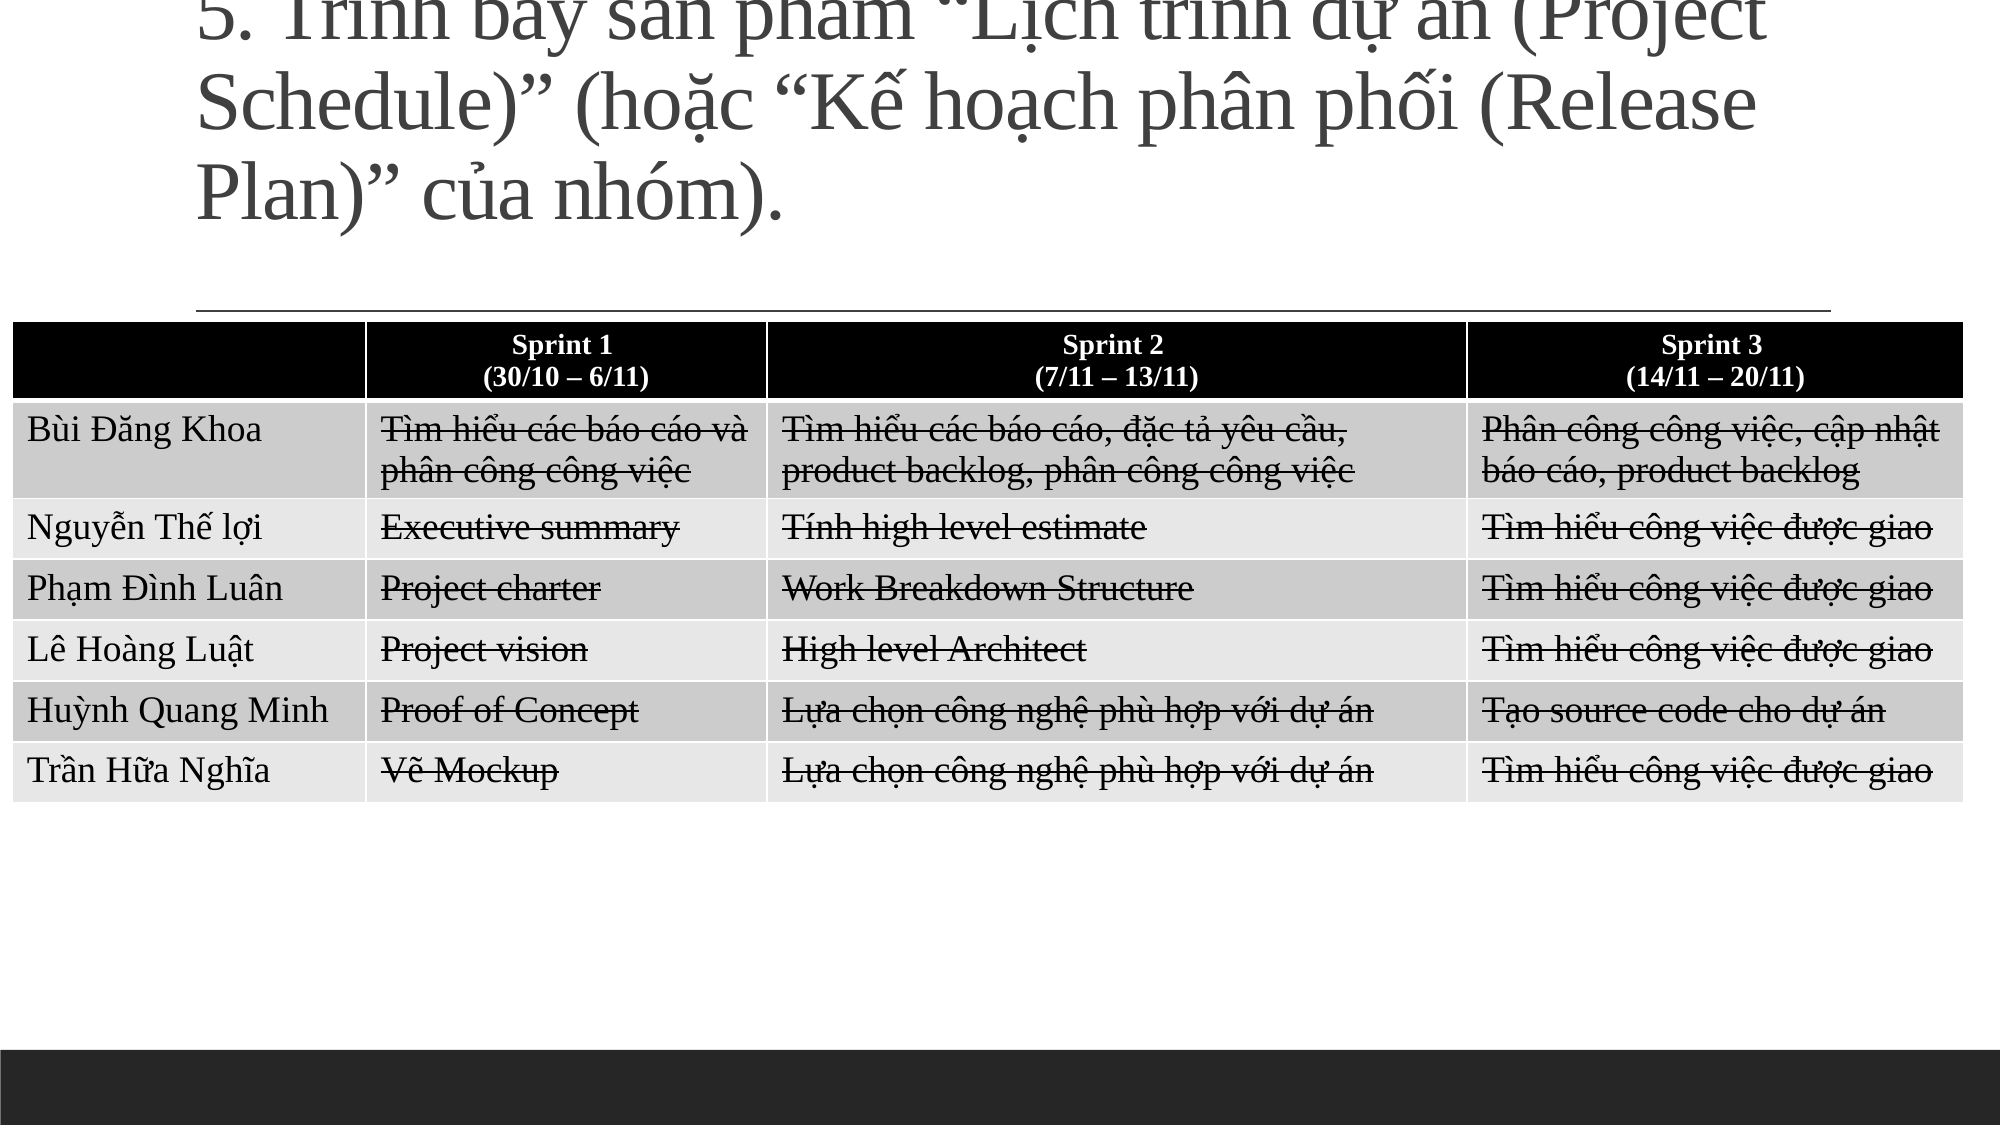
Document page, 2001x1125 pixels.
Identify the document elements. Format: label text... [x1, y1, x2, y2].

table_header [13, 322, 365, 398]
table_cell Executive summary [367, 499, 766, 558]
table_cell Proof of Concept [367, 682, 766, 741]
table_cell Trần Hữa Nghĩa [13, 743, 365, 802]
table_cell Tìm hiểu công việc được giao [1468, 621, 1963, 680]
table_cell Tạo source code cho dự án [1468, 682, 1963, 741]
table_cell Lựa chọn công nghệ phù hợp với dự án [768, 743, 1466, 802]
table_cell Project charter [367, 560, 766, 619]
table_cell Phạm Đình Luân [13, 560, 365, 619]
title 5. Trình bày sản phẩm “Lịch trình dự án (Project Schedule)” (hoặc “Kế hoạch phân phối (Release Plan)” của nhóm). [180, 47, 1830, 246]
table_cell Tìm hiểu các báo cáo và phân công công việc [367, 403, 766, 498]
table_cell Bùi Đăng Khoa [13, 403, 365, 498]
table_cell Vẽ Mockup [367, 743, 766, 802]
table_cell High level Architect [768, 621, 1466, 680]
table_cell Nguyễn Thế lợi [13, 499, 365, 558]
table_cell Phân công công việc, cập nhật báo cáo, product backlog [1468, 403, 1963, 498]
table_header Sprint 1 (30/10 – 6/11) [367, 322, 766, 398]
table_cell Tính high level estimate [768, 499, 1466, 558]
table_cell Lựa chọn công nghệ phù hợp với dự án [768, 682, 1466, 741]
table_header Sprint 3 (14/11 – 20/11) [1468, 322, 1963, 398]
table_cell Huỳnh Quang Minh [13, 682, 365, 741]
table_cell Tìm hiểu công việc được giao [1468, 743, 1963, 802]
table_header Sprint 2 (7/11 – 13/11) [768, 322, 1466, 398]
table_cell Project vision [367, 621, 766, 680]
table_cell Tìm hiểu các báo cáo, đặc tả yêu cầu, product backlog, phân công công việc [768, 403, 1466, 498]
table_cell Tìm hiểu công việc được giao [1468, 560, 1963, 619]
table_cell Lê Hoàng Luật [13, 621, 365, 680]
table_cell Work Breakdown Structure [768, 560, 1466, 619]
table_cell Tìm hiểu công việc được giao [1468, 499, 1963, 558]
